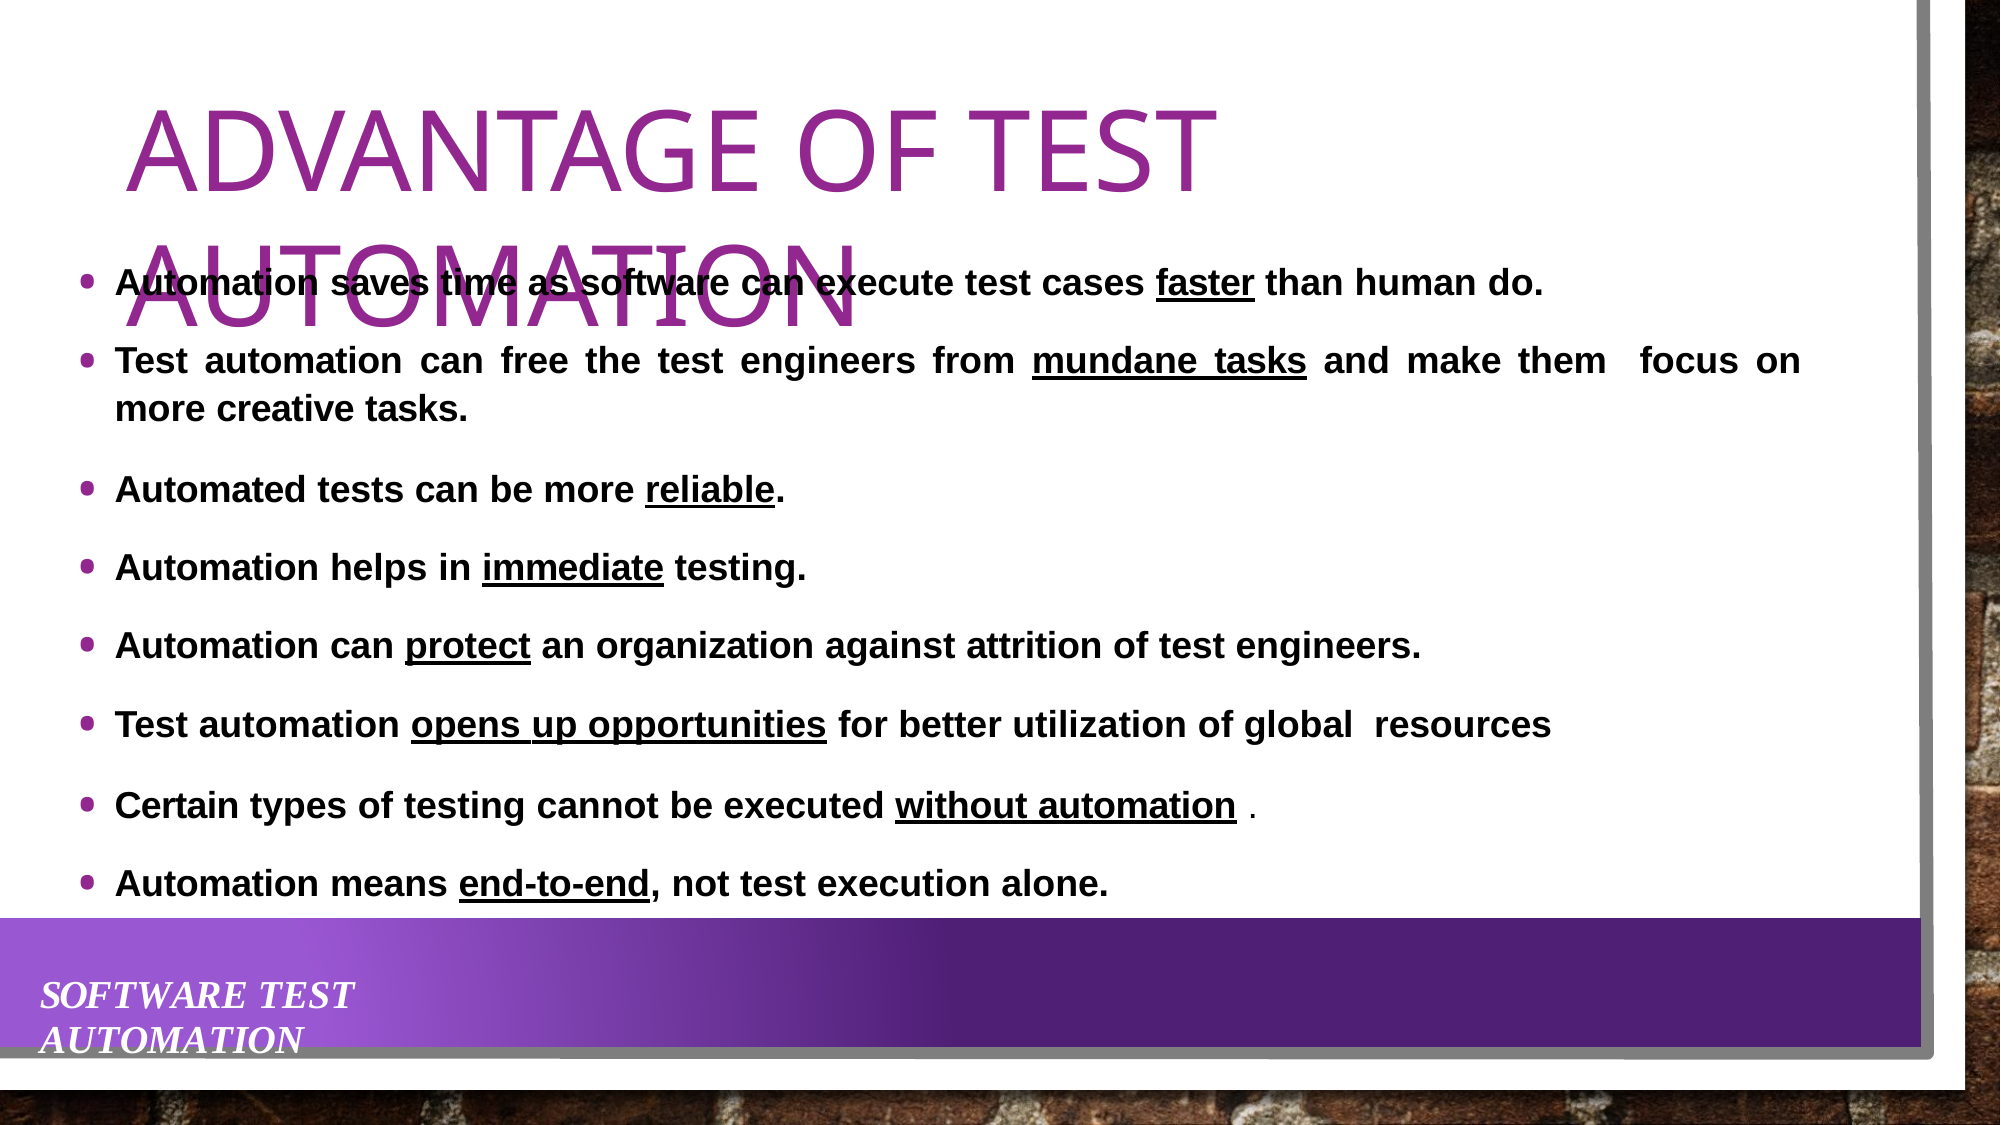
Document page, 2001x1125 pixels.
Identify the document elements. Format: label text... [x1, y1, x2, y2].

text_box SOFTWARE TEST AUTOMATION [37, 970, 610, 1062]
picture [0, 918, 1921, 1047]
picture [0, 0, 2000, 1125]
title ADVANTAGE OF TEST AUTOMATION [124, 76, 1582, 247]
text_box Automation saves time as software can execute test cases faster than human do. Test automation can free the test engineers from mundane tasks and make them focus on more creative tasks. Automated tests can be more reliable. Automation helps in immediate testing. Automation can protect an organization against attrition of test engineers. Test automation opens up opportunities for better utilization of global resources Certain types of testing cannot be executed without automation . Automation means end-to-end, not test execution alone. [74, 247, 1807, 904]
